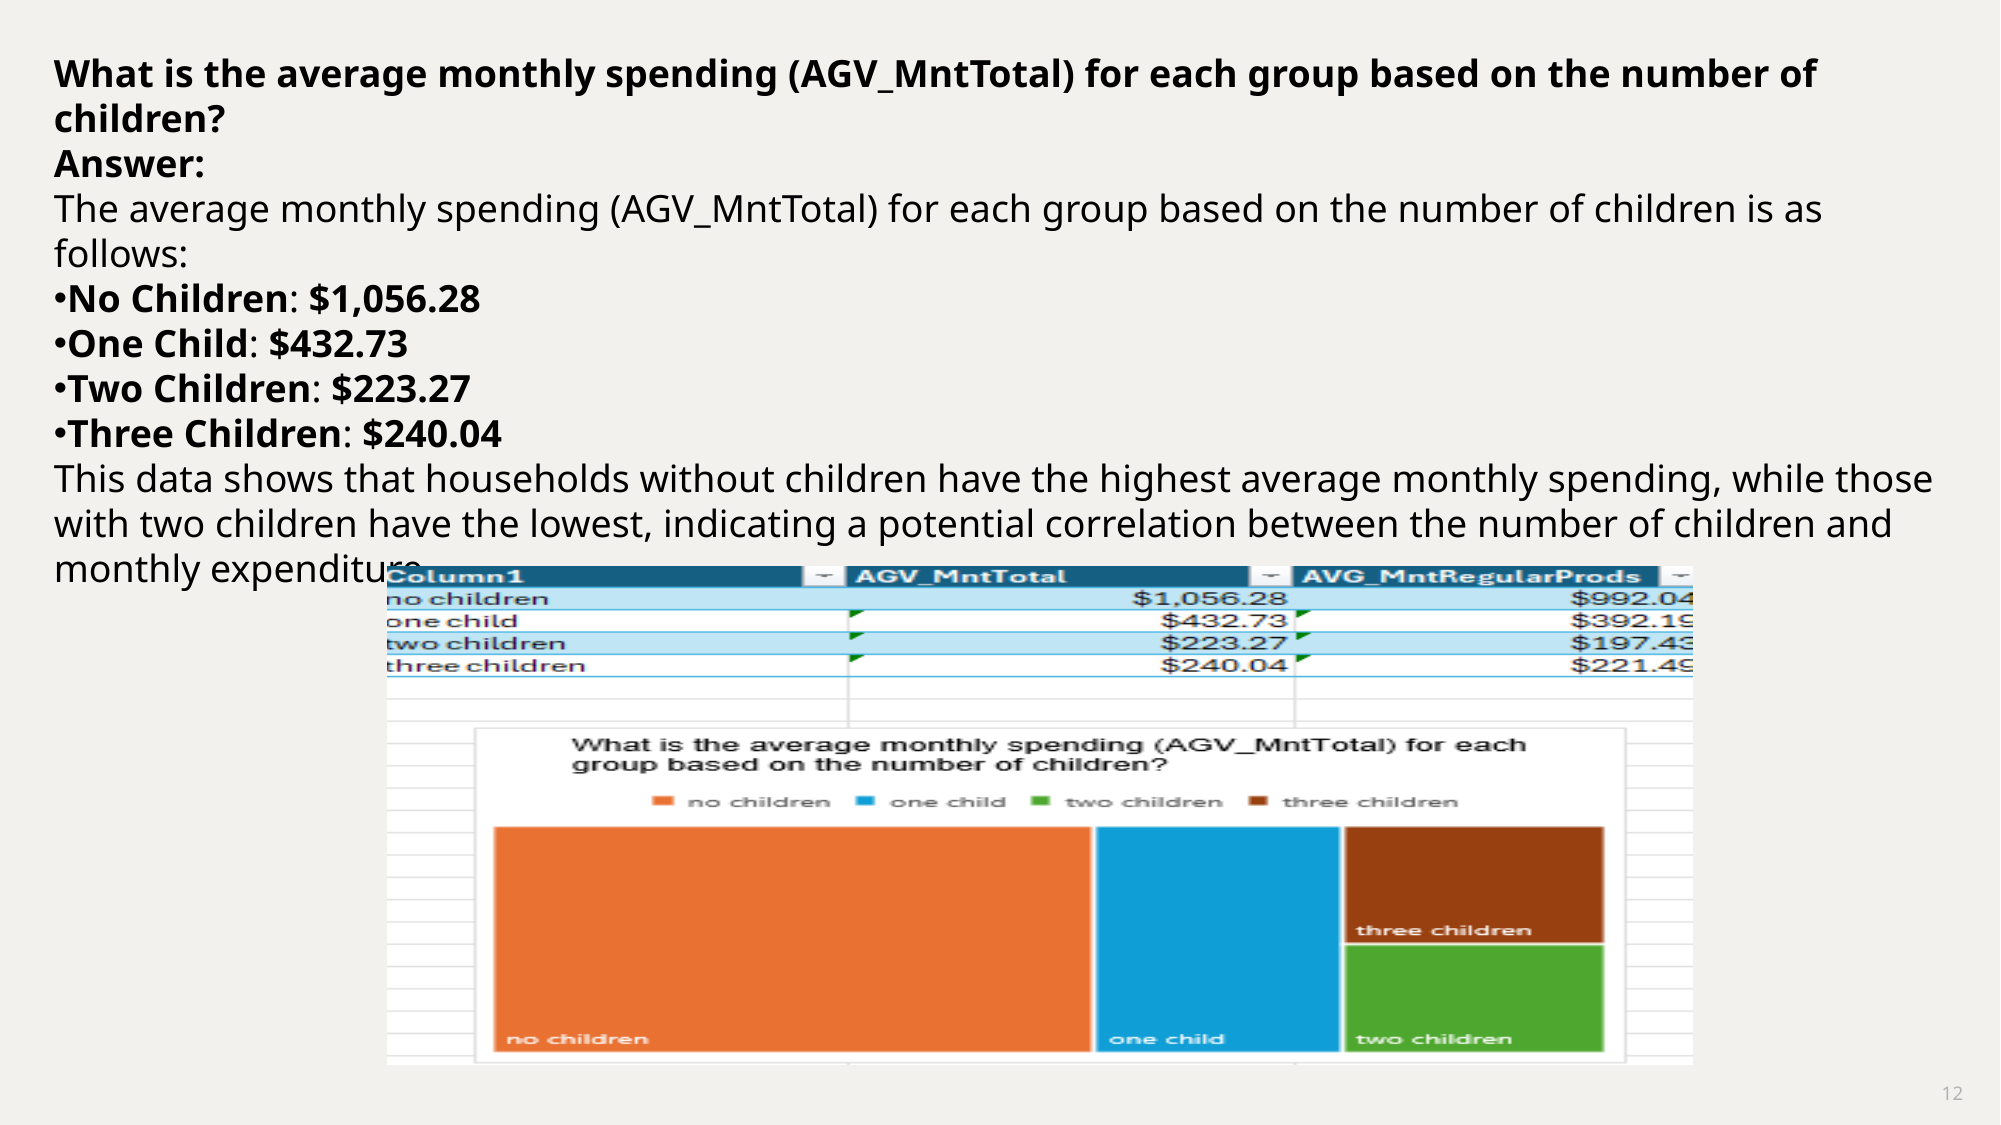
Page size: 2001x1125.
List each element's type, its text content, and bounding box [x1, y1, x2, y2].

text_box What is the average monthly spending (AGV_MntTotal) for each group based on the number of children? Answer: The average monthly spending (AGV_MntTotal) for each group based on the number of children is as follows: No Children: $1,056.28 One Child: $432.73 Two Children: $223.27 Three Children: $240.04 This data shows that households without children have the highest average monthly spending, while those with two children have the lowest, indicating a potential correlation between the number of children and monthly expenditure. [39, 42, 1979, 643]
slide_number 12 [1528, 1064, 1979, 1124]
picture [387, 566, 1693, 1065]
